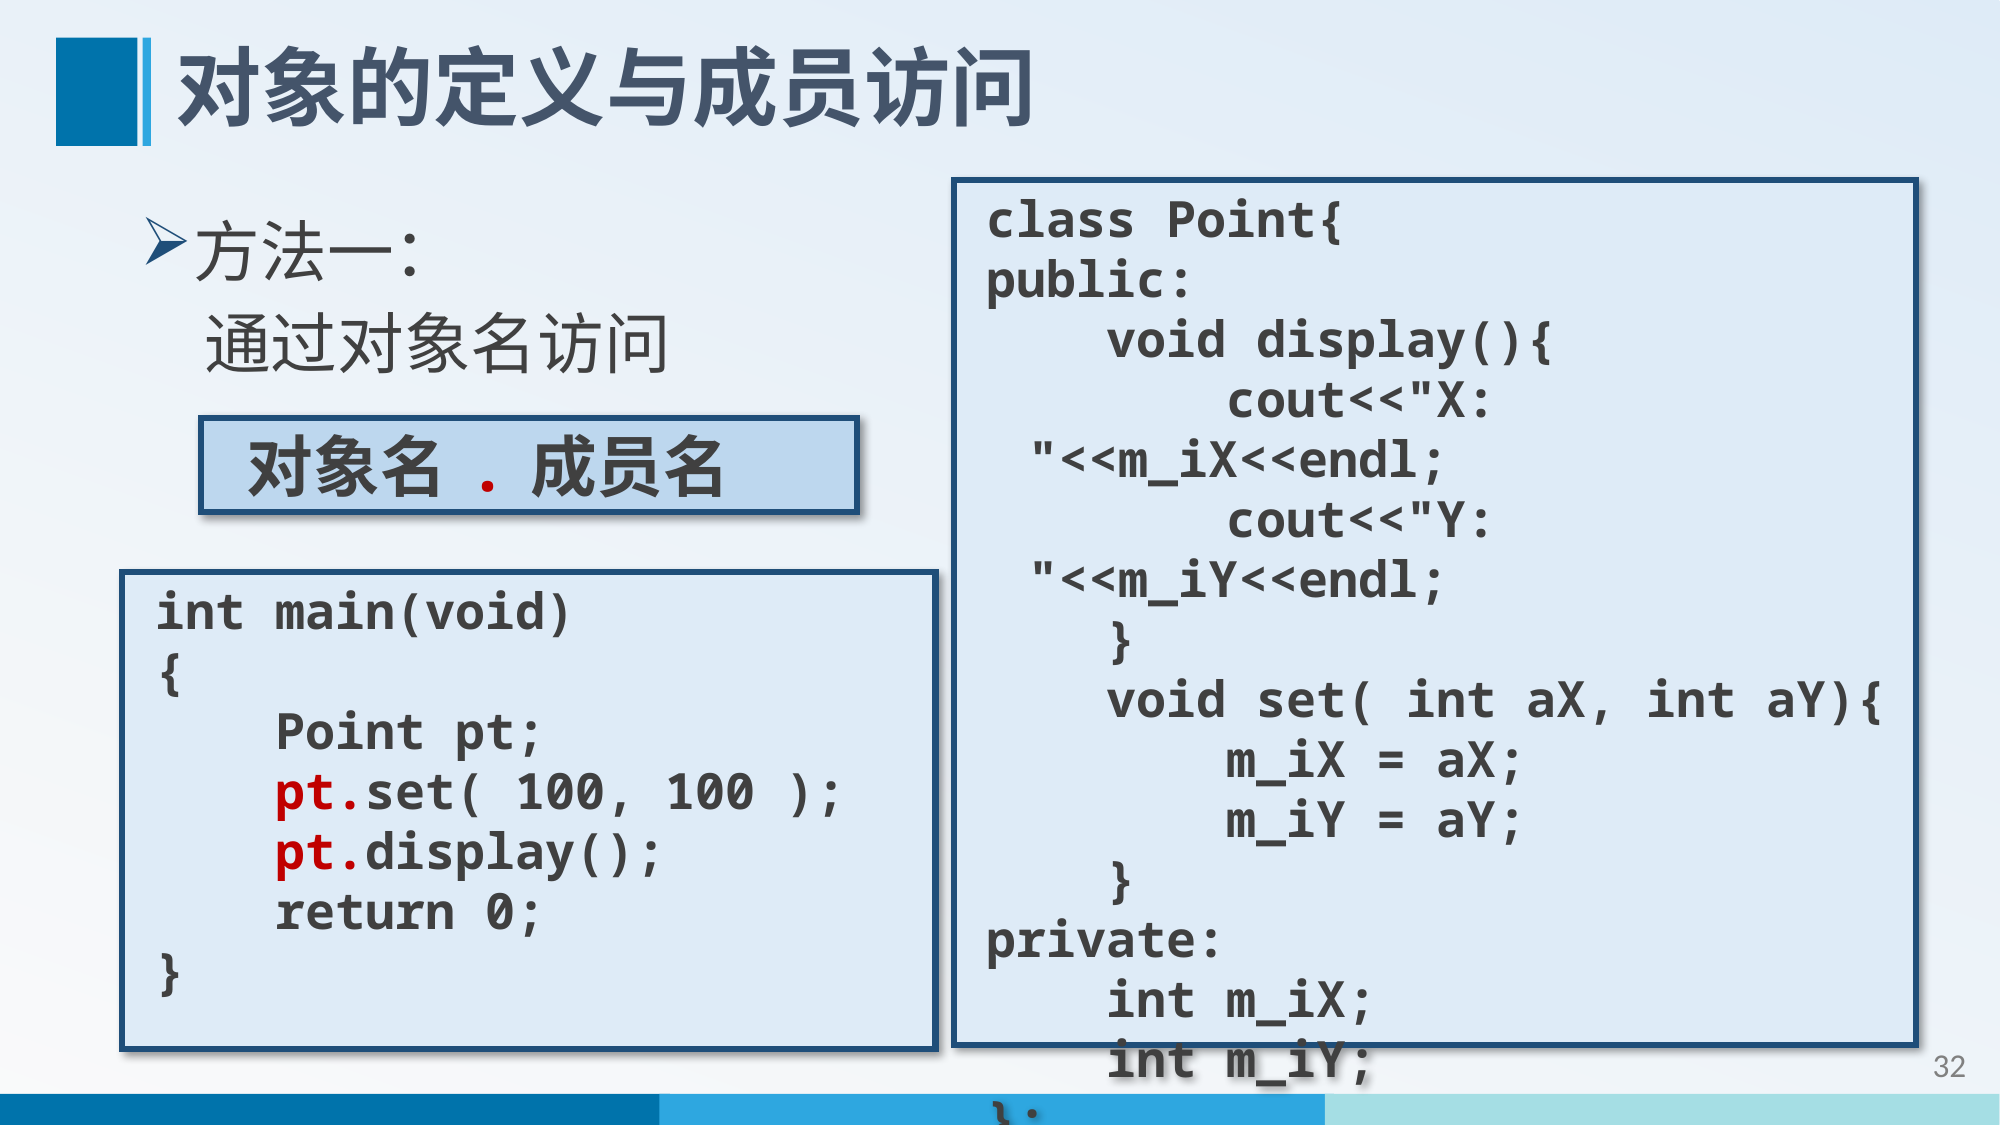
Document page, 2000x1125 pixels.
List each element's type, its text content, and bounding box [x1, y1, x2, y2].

text_box class Point{ public: void display(){ cout<<"X: "<<m_iX<<endl; cout<<"Y: "<<m_iY<<endl; } void set( int aX, int aY){ m_iX = aX; m_iY = aY; } private: int m_iX; int m_iY; }; [953, 179, 1917, 1046]
title 对象的定义与成员访问 [160, 37, 1791, 146]
text_box int main(void) { Point pt; pt.set( 100, 100 ); pt.display(); return 0; } [121, 571, 937, 1050]
text_box 方法一： 通过对象名访问 [125, 178, 890, 401]
text_box 对象名 . 成员名 [200, 417, 858, 513]
